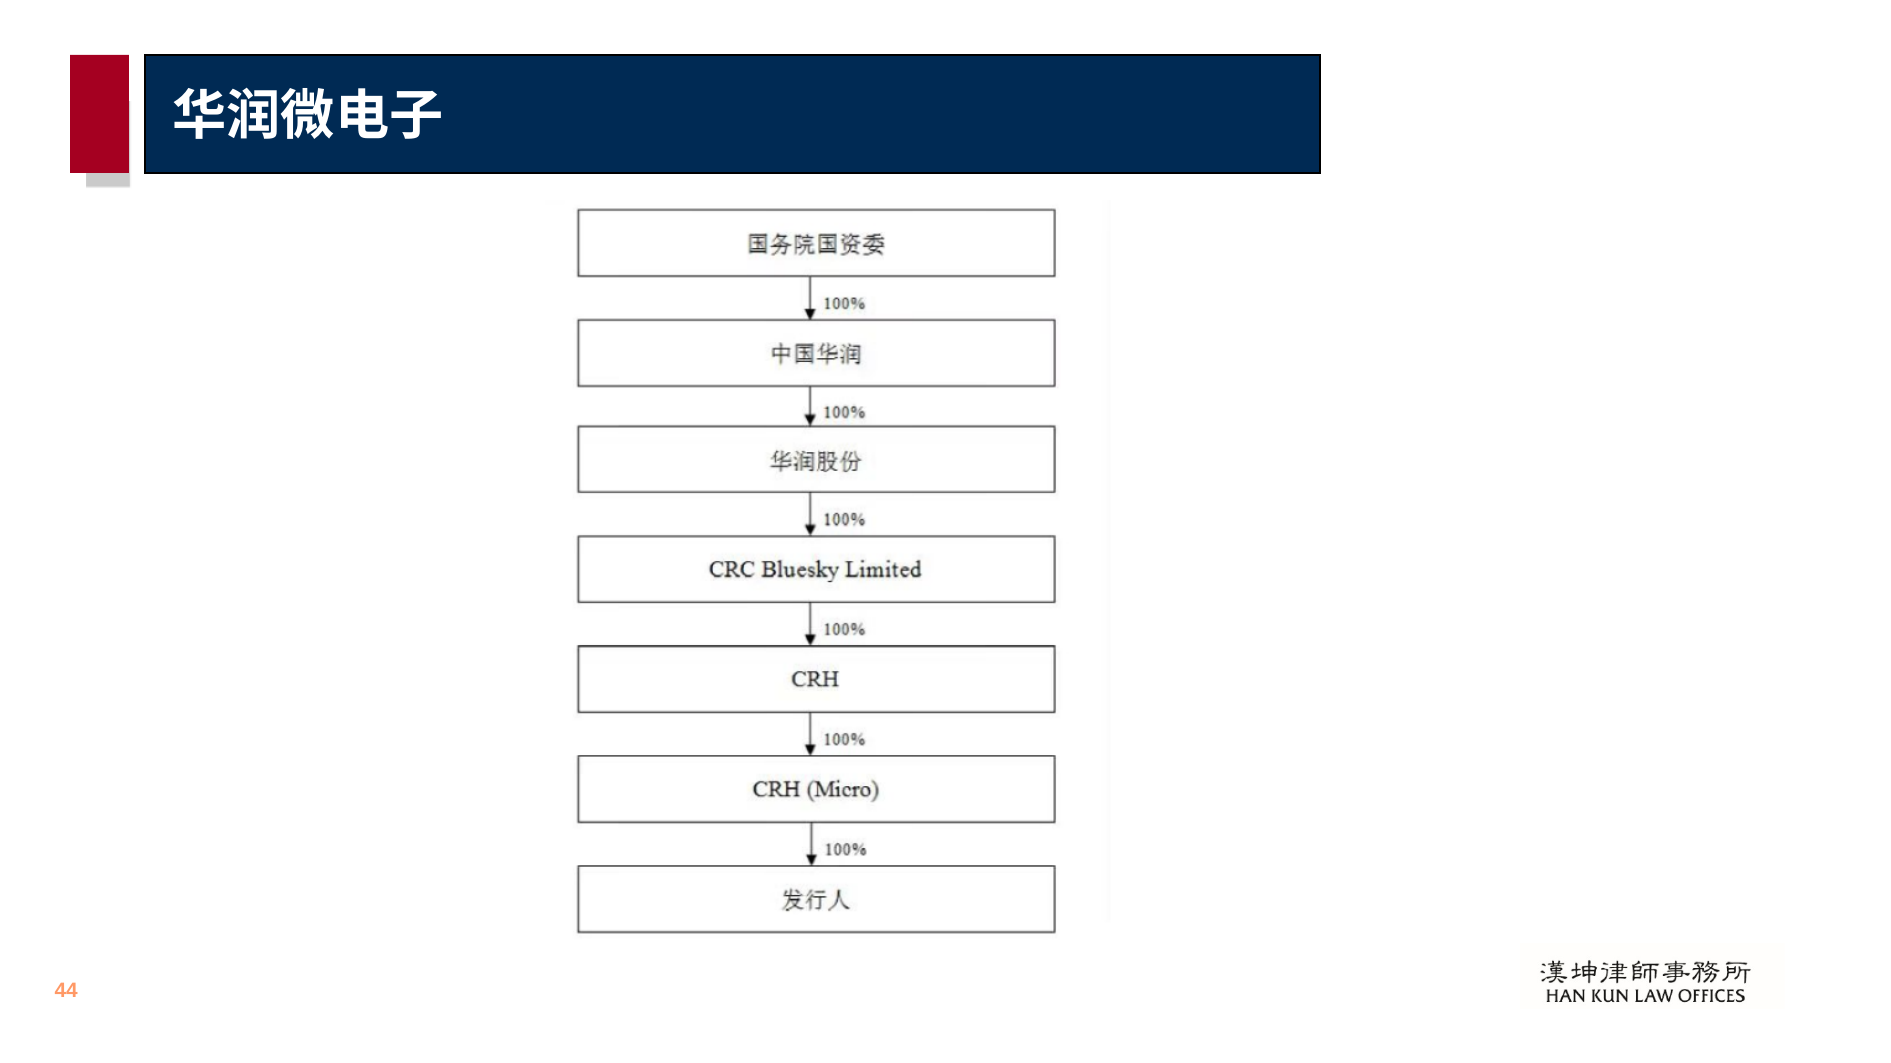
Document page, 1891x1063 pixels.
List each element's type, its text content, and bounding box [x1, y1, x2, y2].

picture [531, 200, 1113, 957]
picture [1520, 943, 1785, 1009]
title 华润微电子 [157, 56, 1308, 169]
